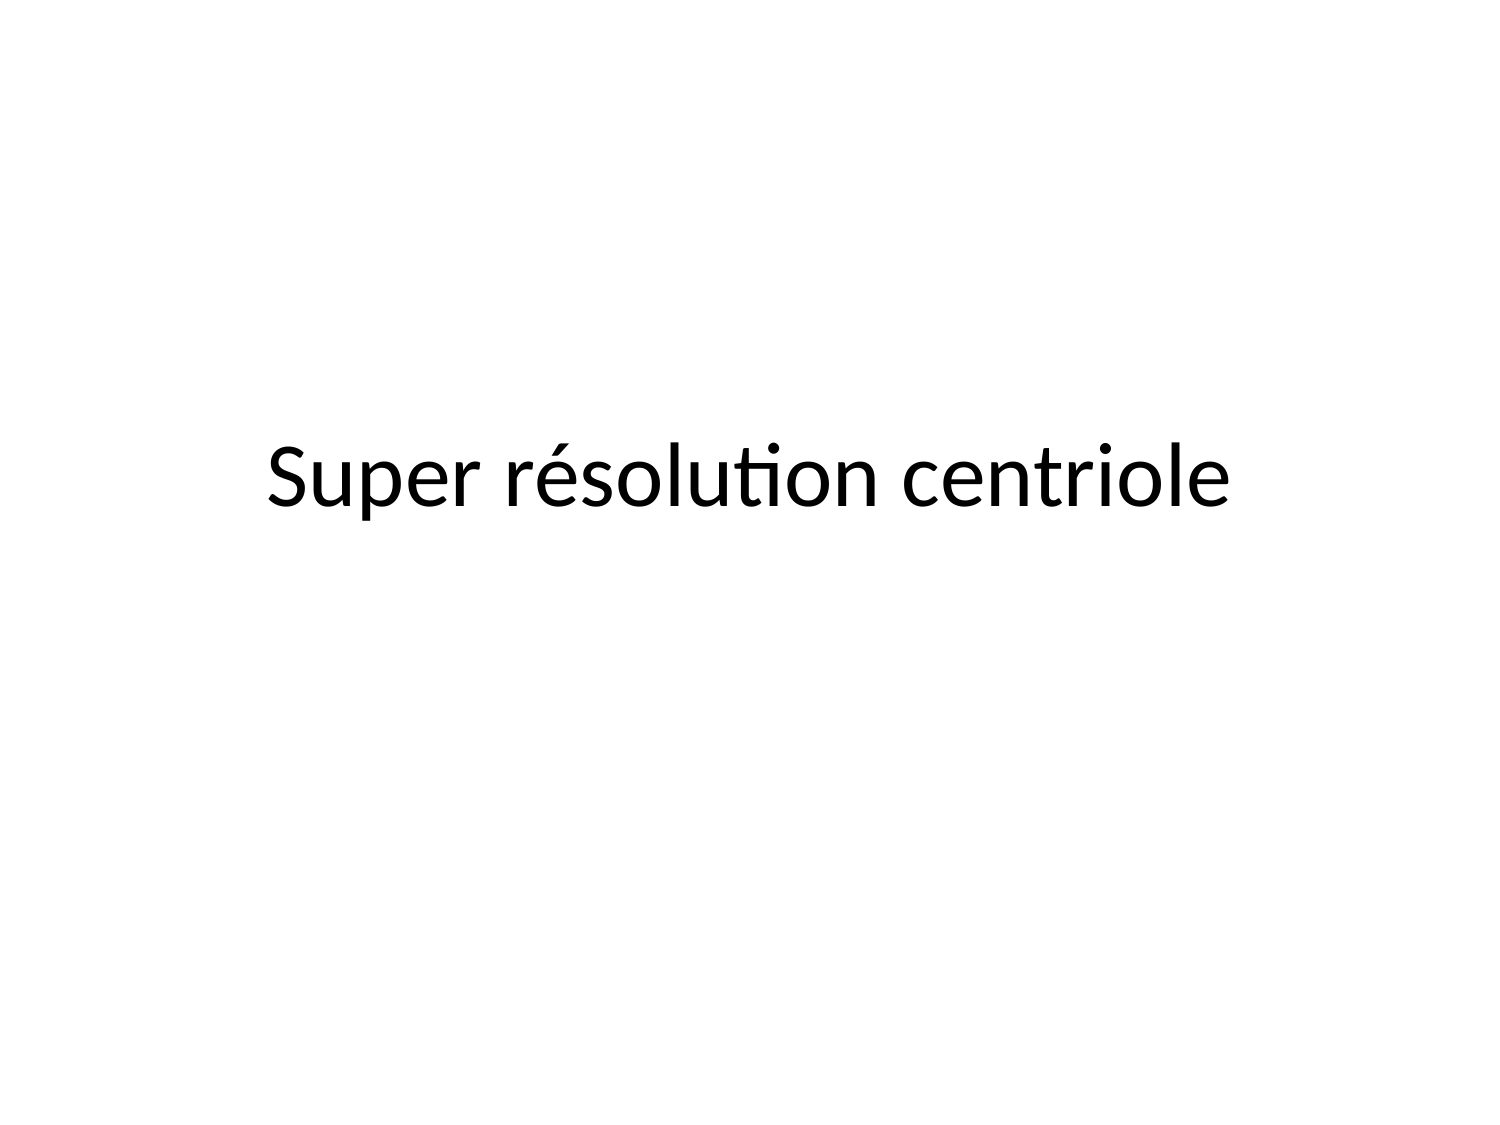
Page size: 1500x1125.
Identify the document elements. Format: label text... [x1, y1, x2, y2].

title Super résolution centriole [112, 349, 1388, 591]
